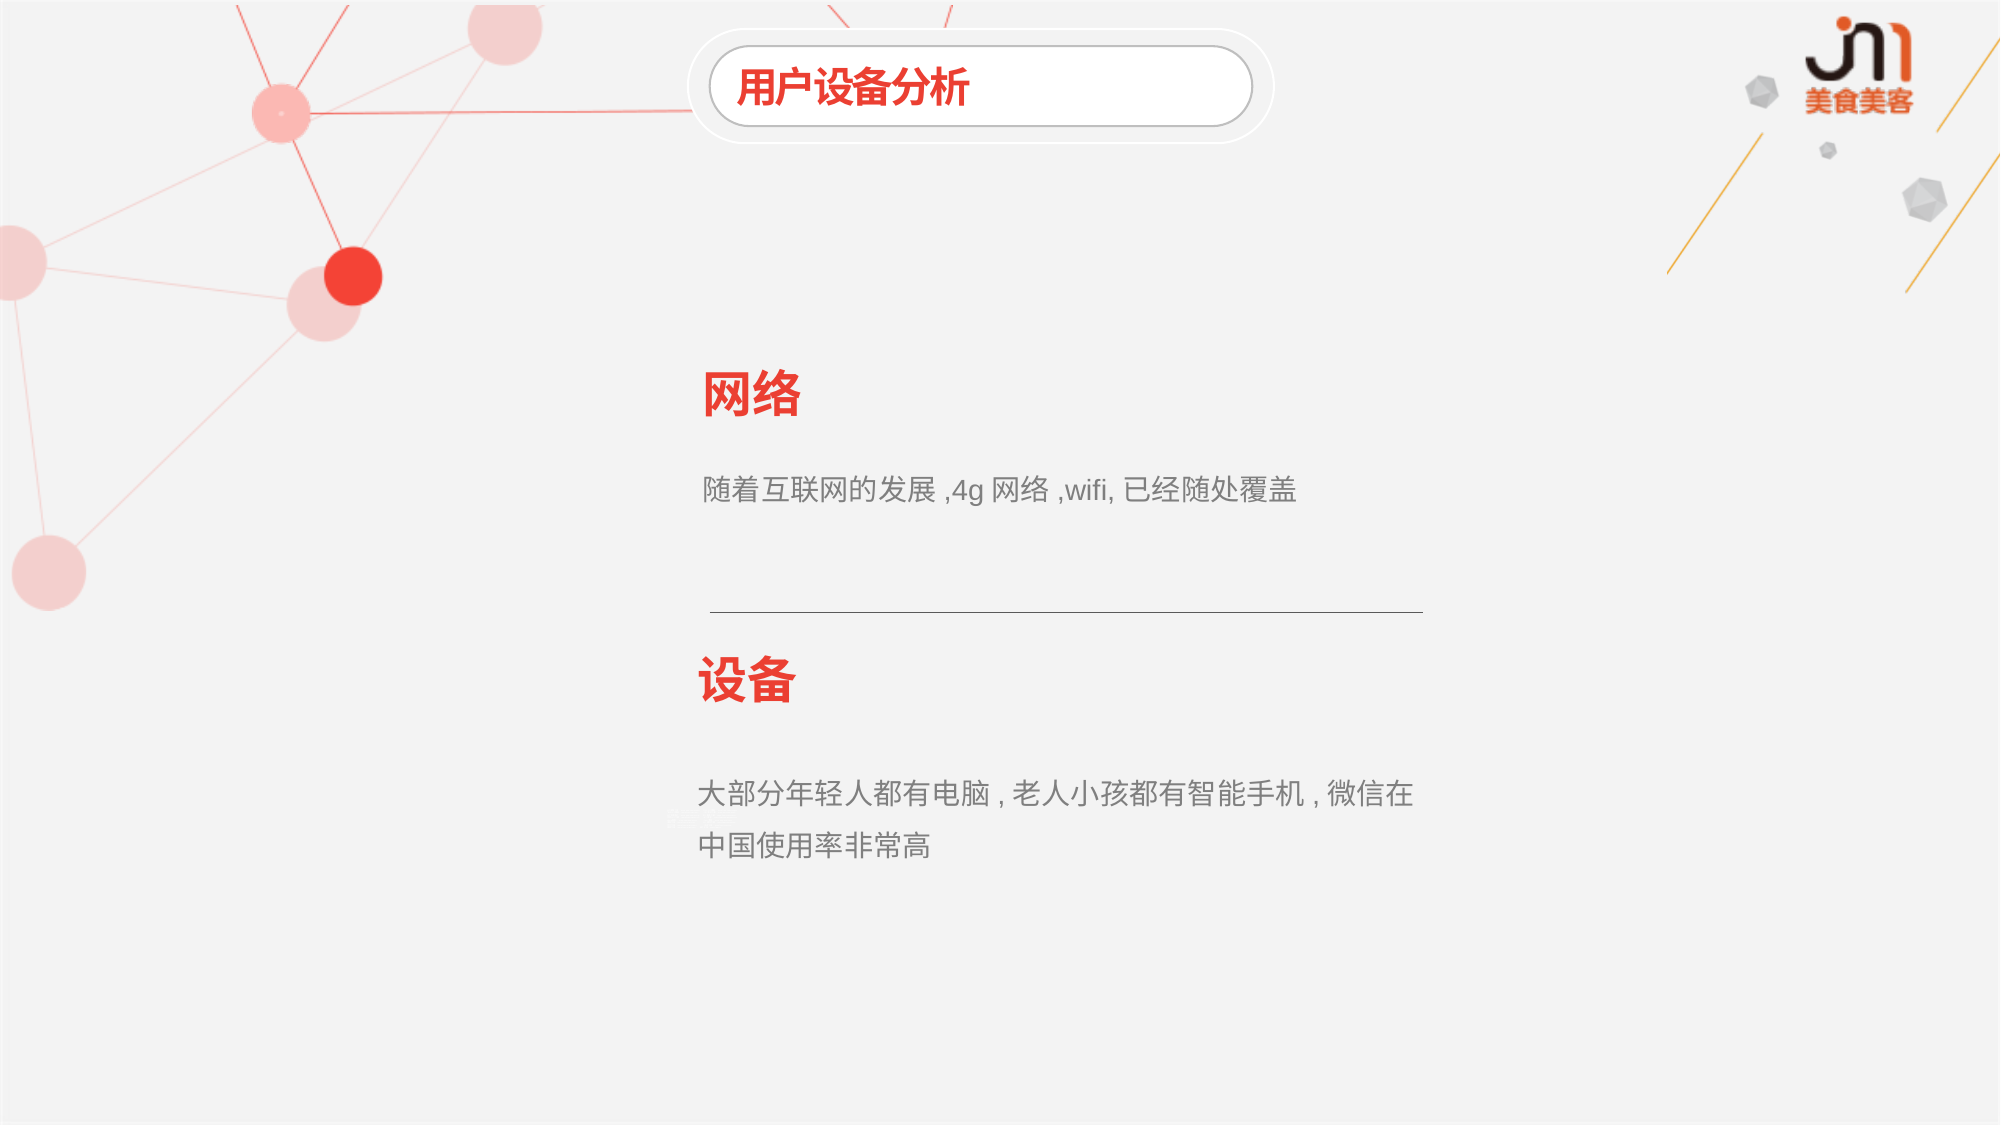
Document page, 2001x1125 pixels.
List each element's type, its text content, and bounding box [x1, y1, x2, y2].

text_box 设备 [683, 640, 989, 716]
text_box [687, 28, 1275, 144]
text_box 大部分年轻人都有电脑,老人小孩都有智能手机,微信在中国使用率非常高 [683, 750, 1432, 870]
text_box 随着互联网的发展,4g网络,wifi,已经随处覆盖 [953, 446, 1451, 514]
picture [0, 0, 2001, 1125]
